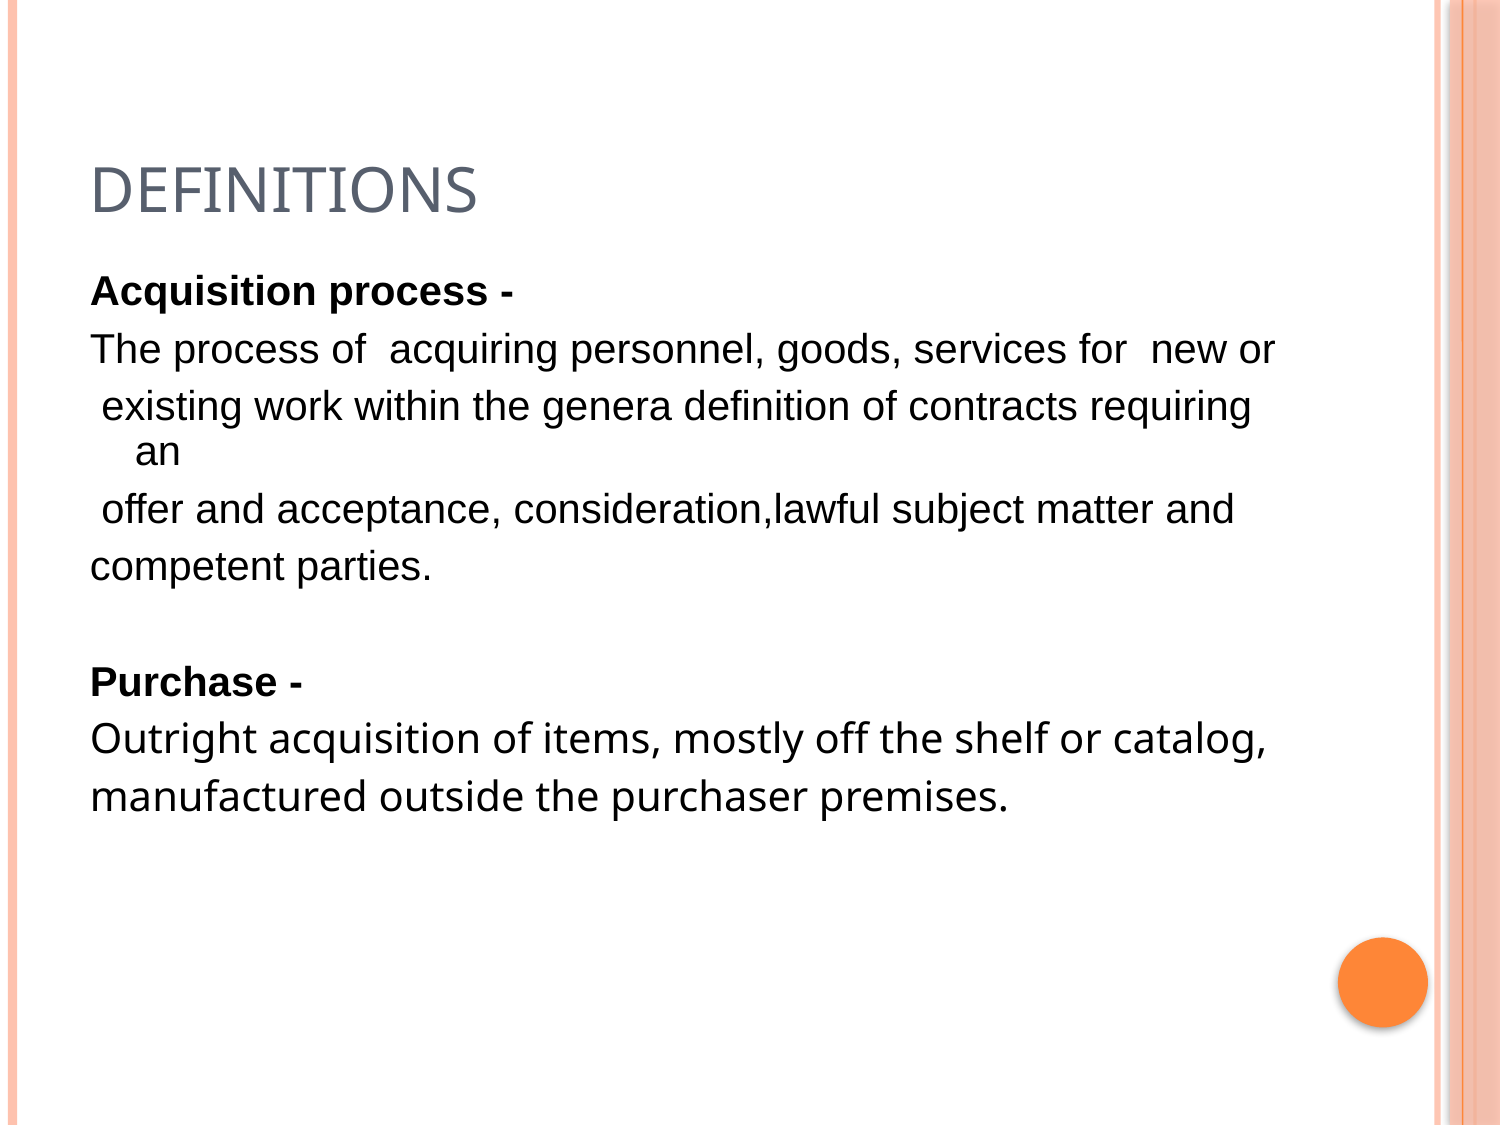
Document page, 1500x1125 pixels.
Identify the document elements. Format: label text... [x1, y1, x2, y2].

list Acquisition process - The process of acquiring personnel, goods, services for new or existing work within the genera definition of contracts requiring an offer and acceptance, consideration,lawful subject matter and competent parties. Purchase - Outright acquisition of items, mostly off the shelf or catalog, manufactured outside the purchaser premises. [75, 262, 1300, 1062]
title Definitions [75, 45, 1300, 233]
